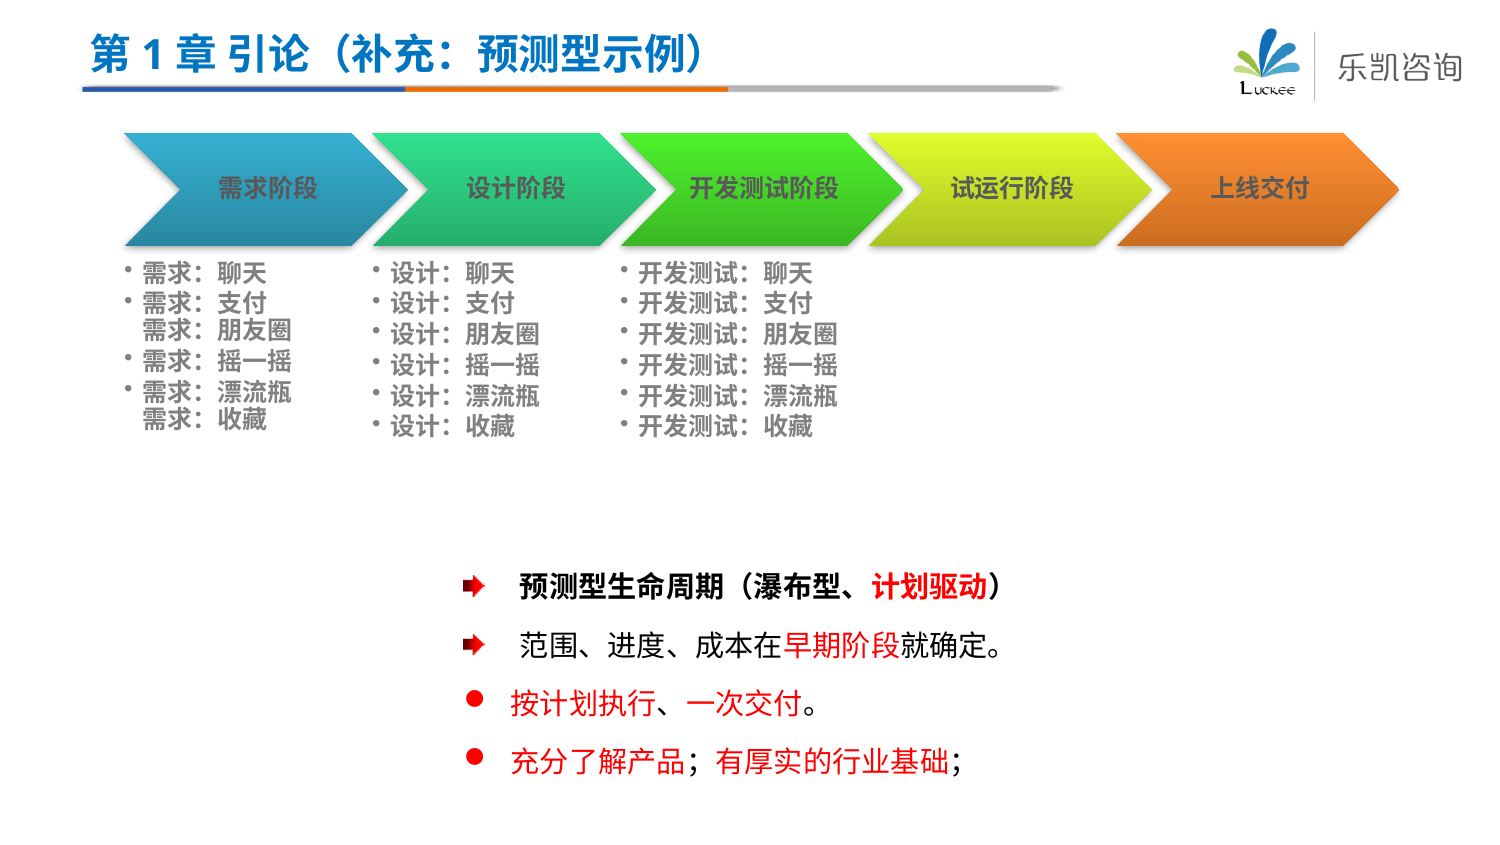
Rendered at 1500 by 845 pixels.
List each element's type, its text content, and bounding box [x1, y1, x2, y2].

picture [463, 575, 485, 597]
picture [52, 79, 1107, 94]
picture [1202, 8, 1483, 109]
picture [463, 634, 485, 655]
text_box 第1章 引论（补充：预测型示例） [75, 20, 1105, 79]
text_box 预测型生命周期（瀑布型、计划驱动） 范围、进度、成本在早期阶段就确定。 按计划执行、一次交付。 充分了解产品；有厚实的行业基础； [448, 552, 1052, 785]
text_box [123, 114, 1400, 544]
